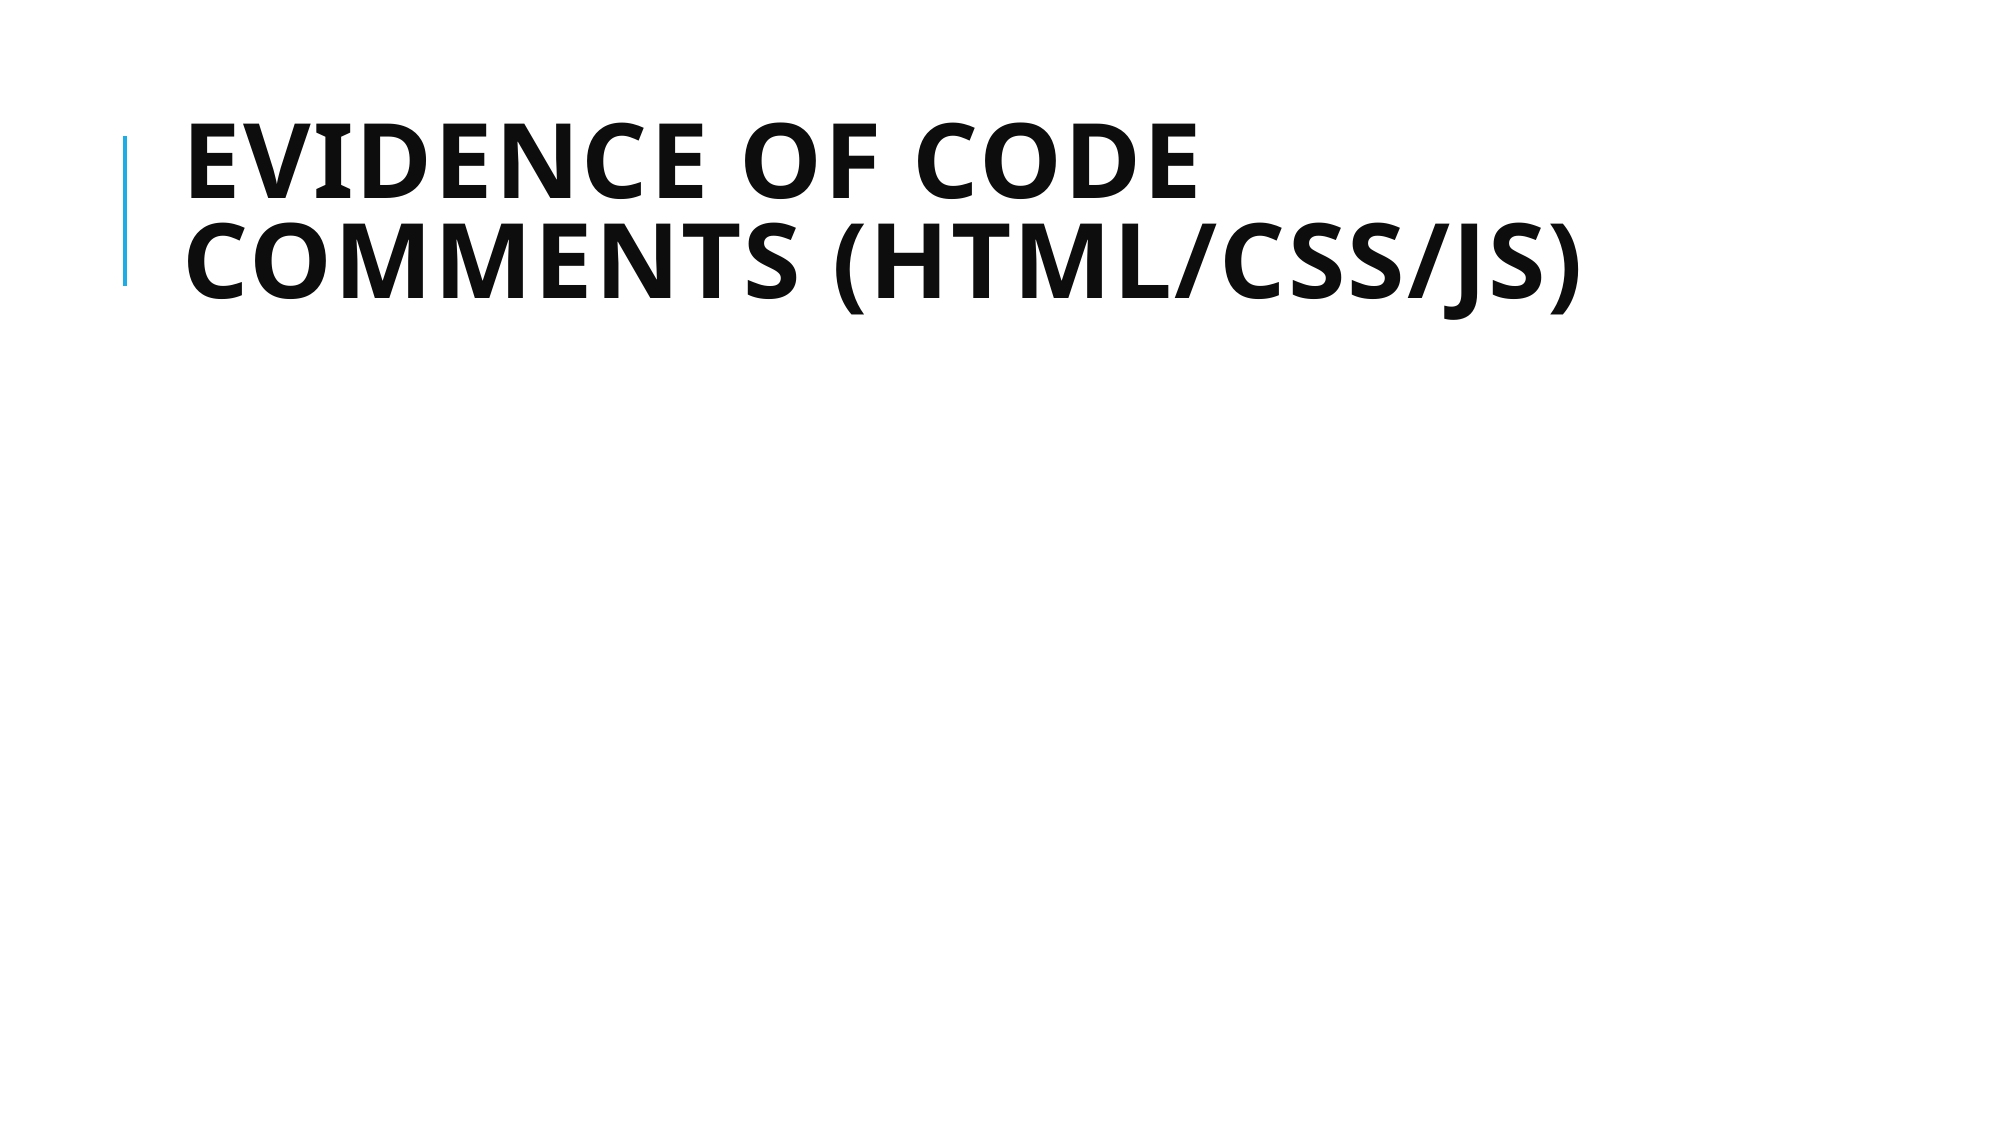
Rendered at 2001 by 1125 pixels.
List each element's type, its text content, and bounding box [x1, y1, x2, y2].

title Evidence of code comments (HTML/CSS/JS) [168, 96, 1763, 342]
